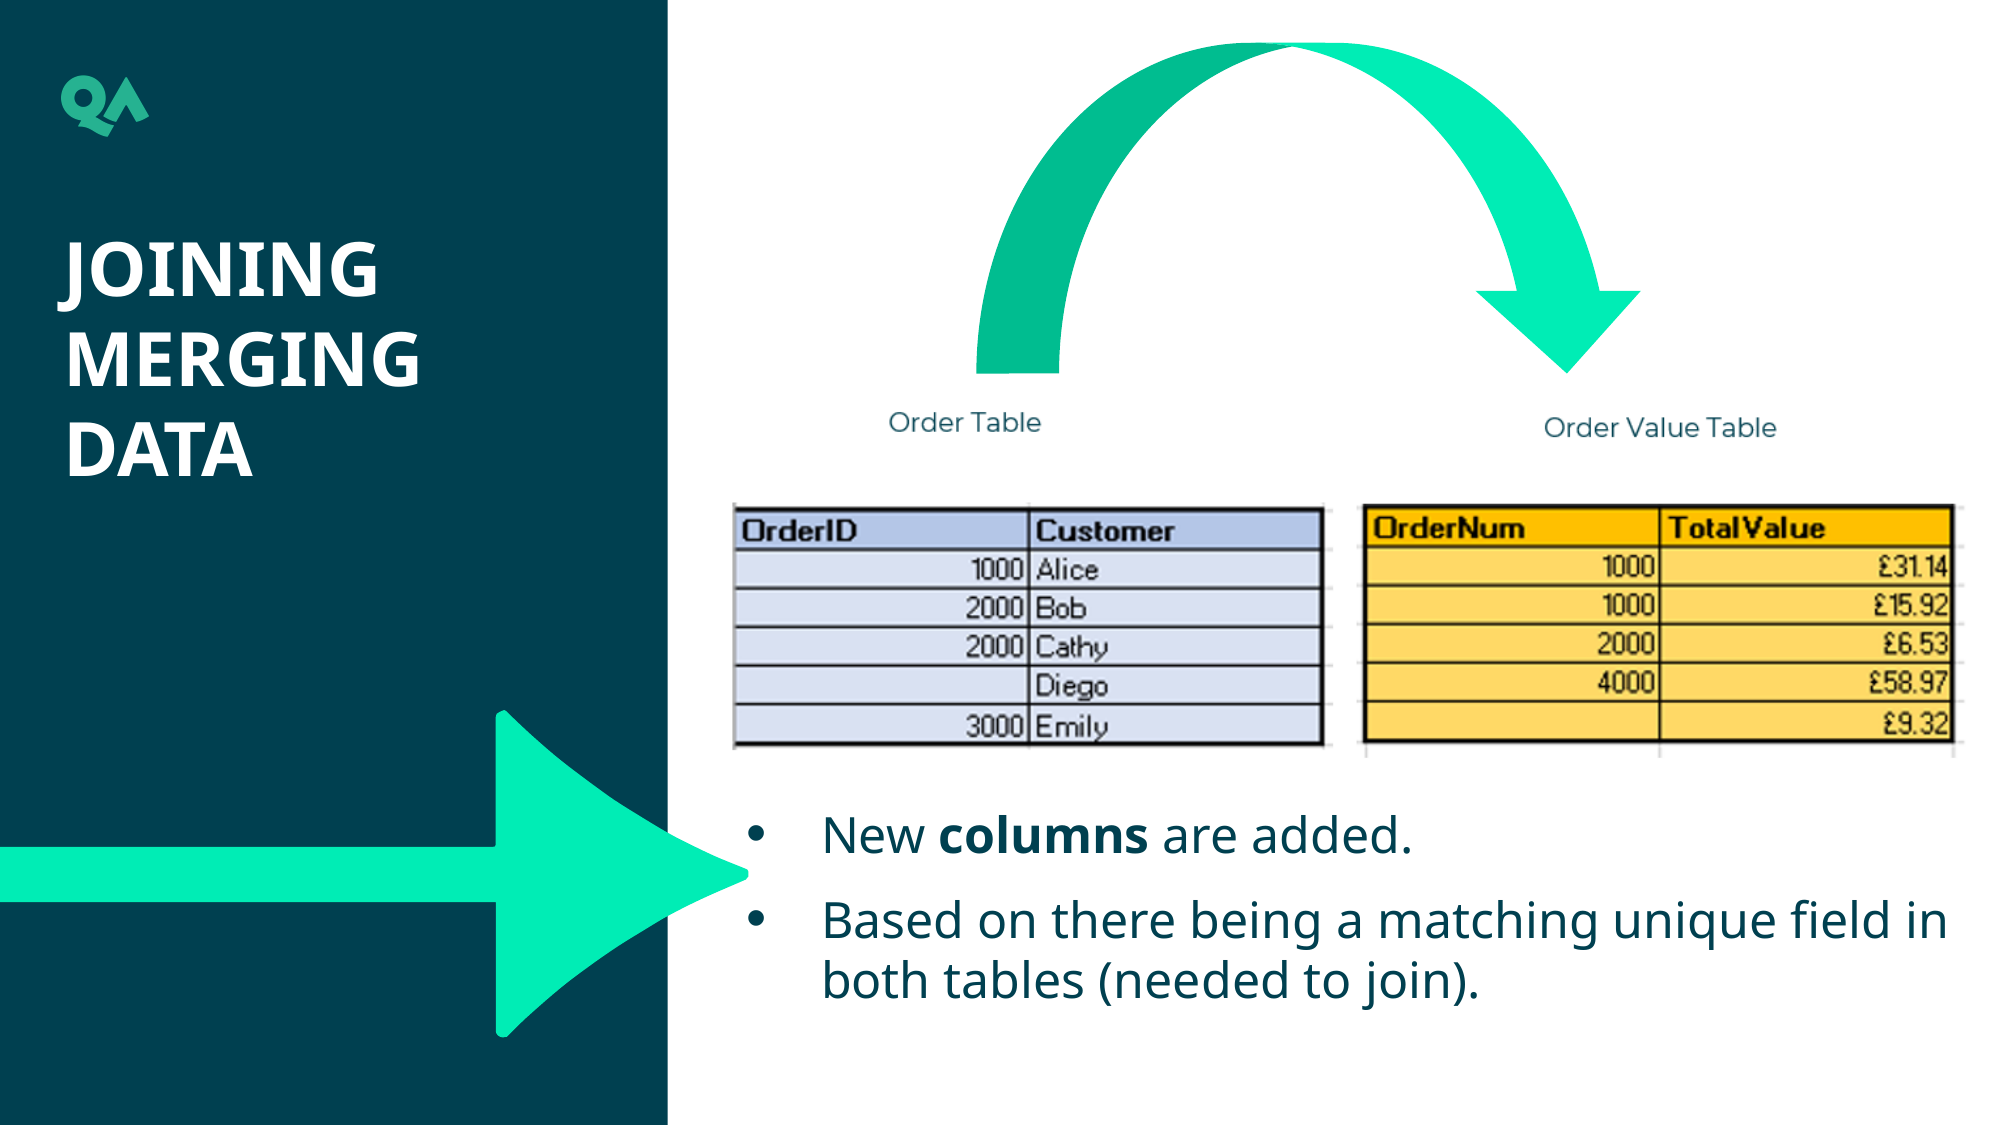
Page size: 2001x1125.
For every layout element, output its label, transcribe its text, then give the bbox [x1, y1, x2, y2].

text_box [975, 41, 1644, 373]
text_box New columns are added. Based on there being a matching unique field in both tables (needed to join). [731, 796, 1976, 1016]
list JOINING Merging data [63, 221, 628, 673]
picture [58, 302, 63, 311]
picture [709, 373, 1998, 796]
